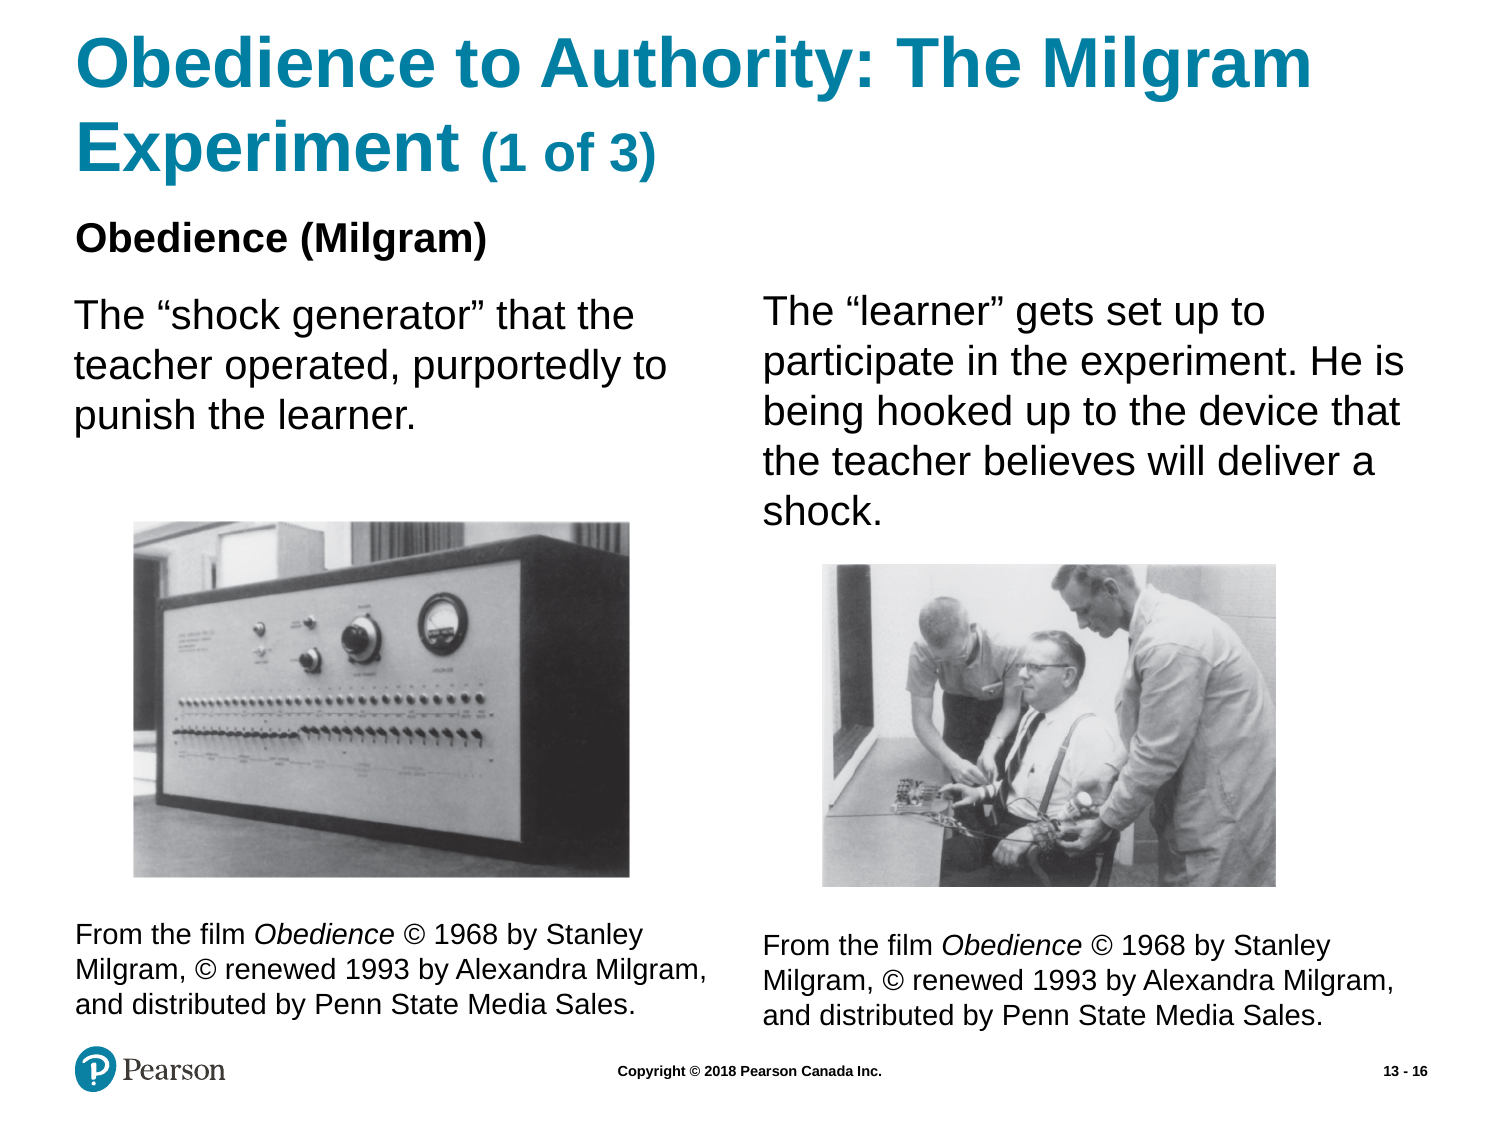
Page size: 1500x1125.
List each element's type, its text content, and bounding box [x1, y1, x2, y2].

list Obedience (Milgram) [75, 210, 1425, 268]
list From the film Obedience © 1968 by Stanley Milgram, © renewed 1993 by Alexandra Milgram, and distributed by Penn State Media Sales. [75, 915, 750, 1025]
list The “shock generator” that the teacher operated, purportedly to punish the learner. [73, 287, 725, 438]
picture [812, 554, 1286, 896]
title Obedience to Authority: The Milgram Experiment (1 of 3) [75, 7, 1425, 195]
list From the film Obedience © 1968 by Stanley Milgram, © renewed 1993 by Alexandra Milgram, and distributed by Penn State Media Sales. [762, 926, 1425, 1037]
list The “learner” gets set up to participate in the experiment. He is being hooked up to the device that the teacher believes will deliver a shock. [762, 283, 1425, 538]
picture [122, 511, 641, 888]
